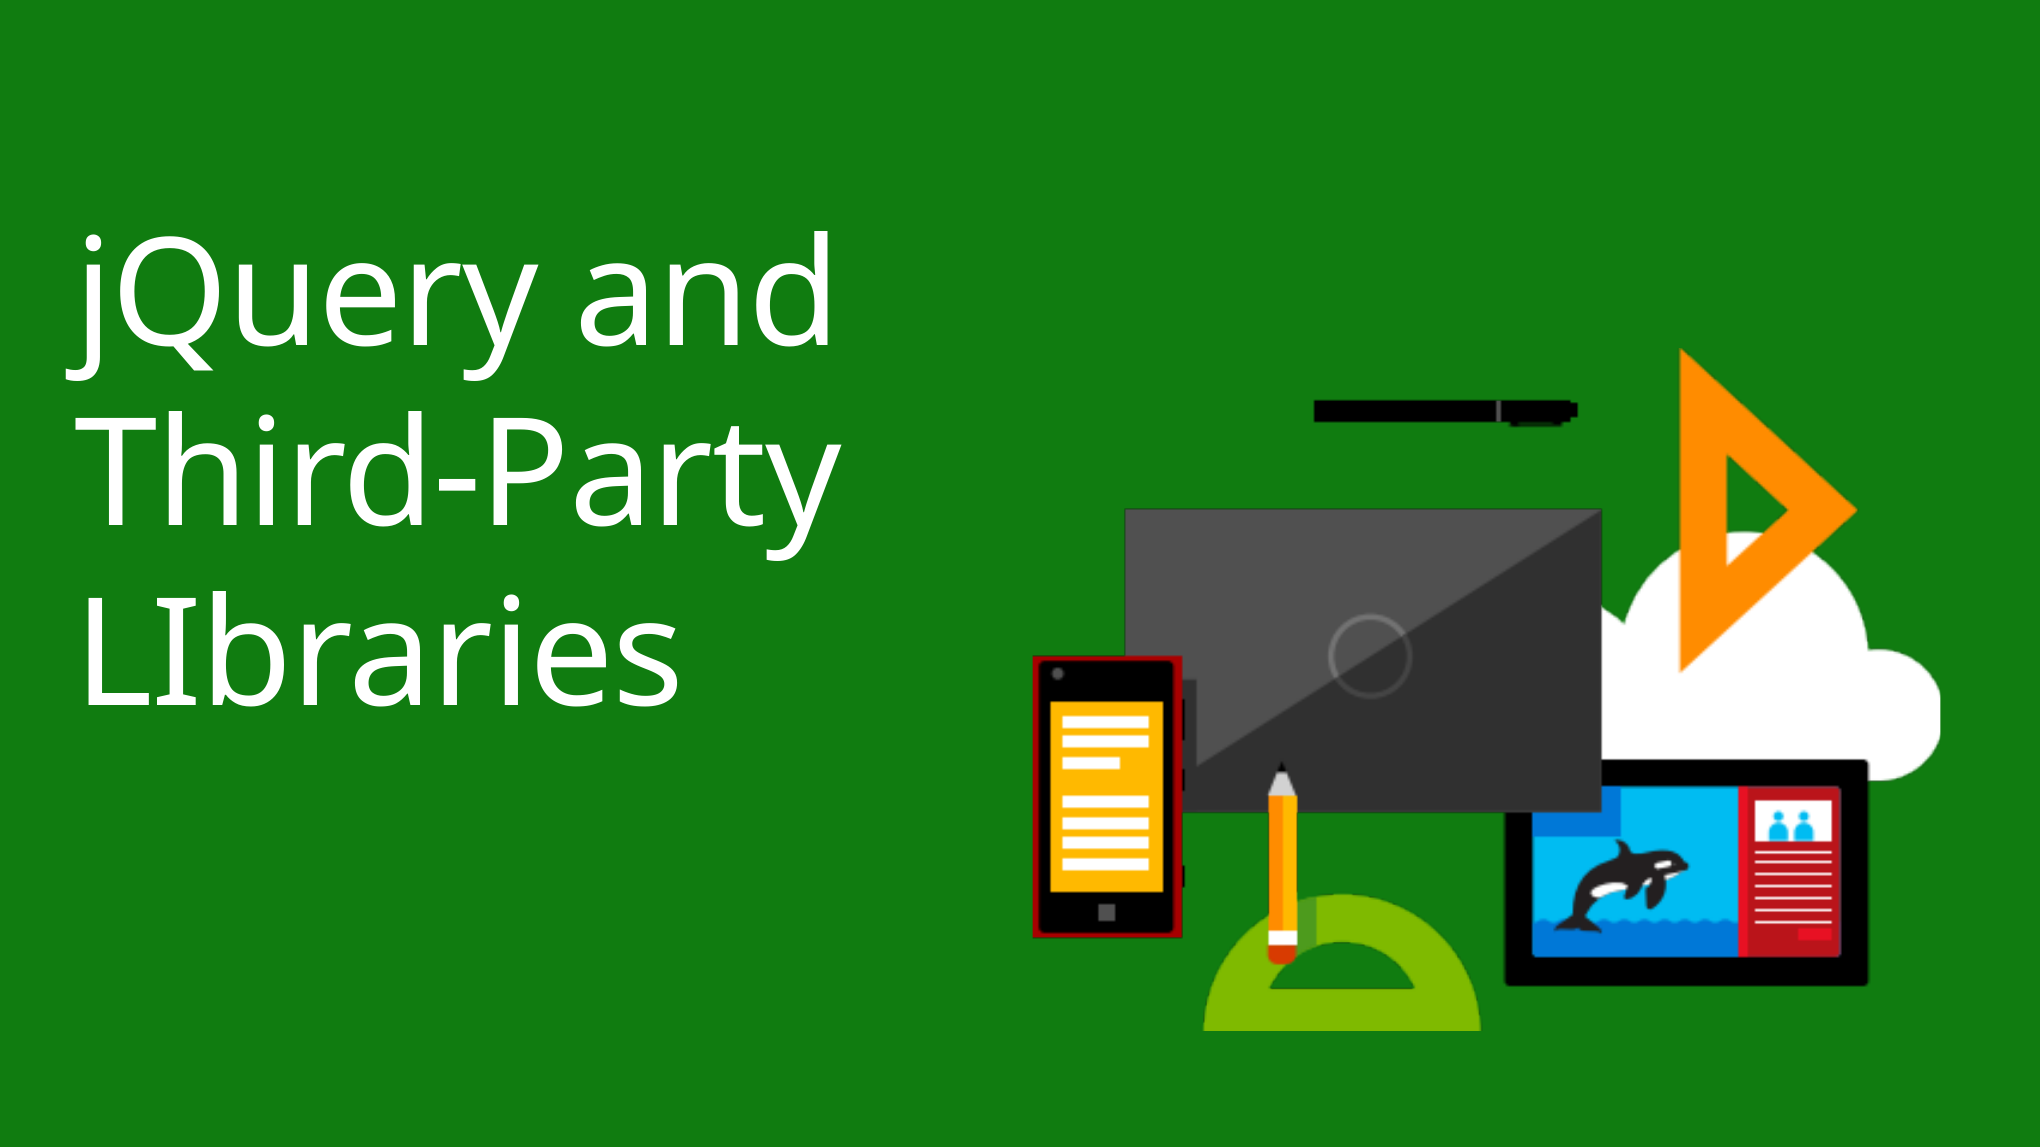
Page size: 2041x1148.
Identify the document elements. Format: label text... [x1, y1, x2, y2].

text_box jQuery and Third-Party LIbraries [59, 179, 1260, 541]
